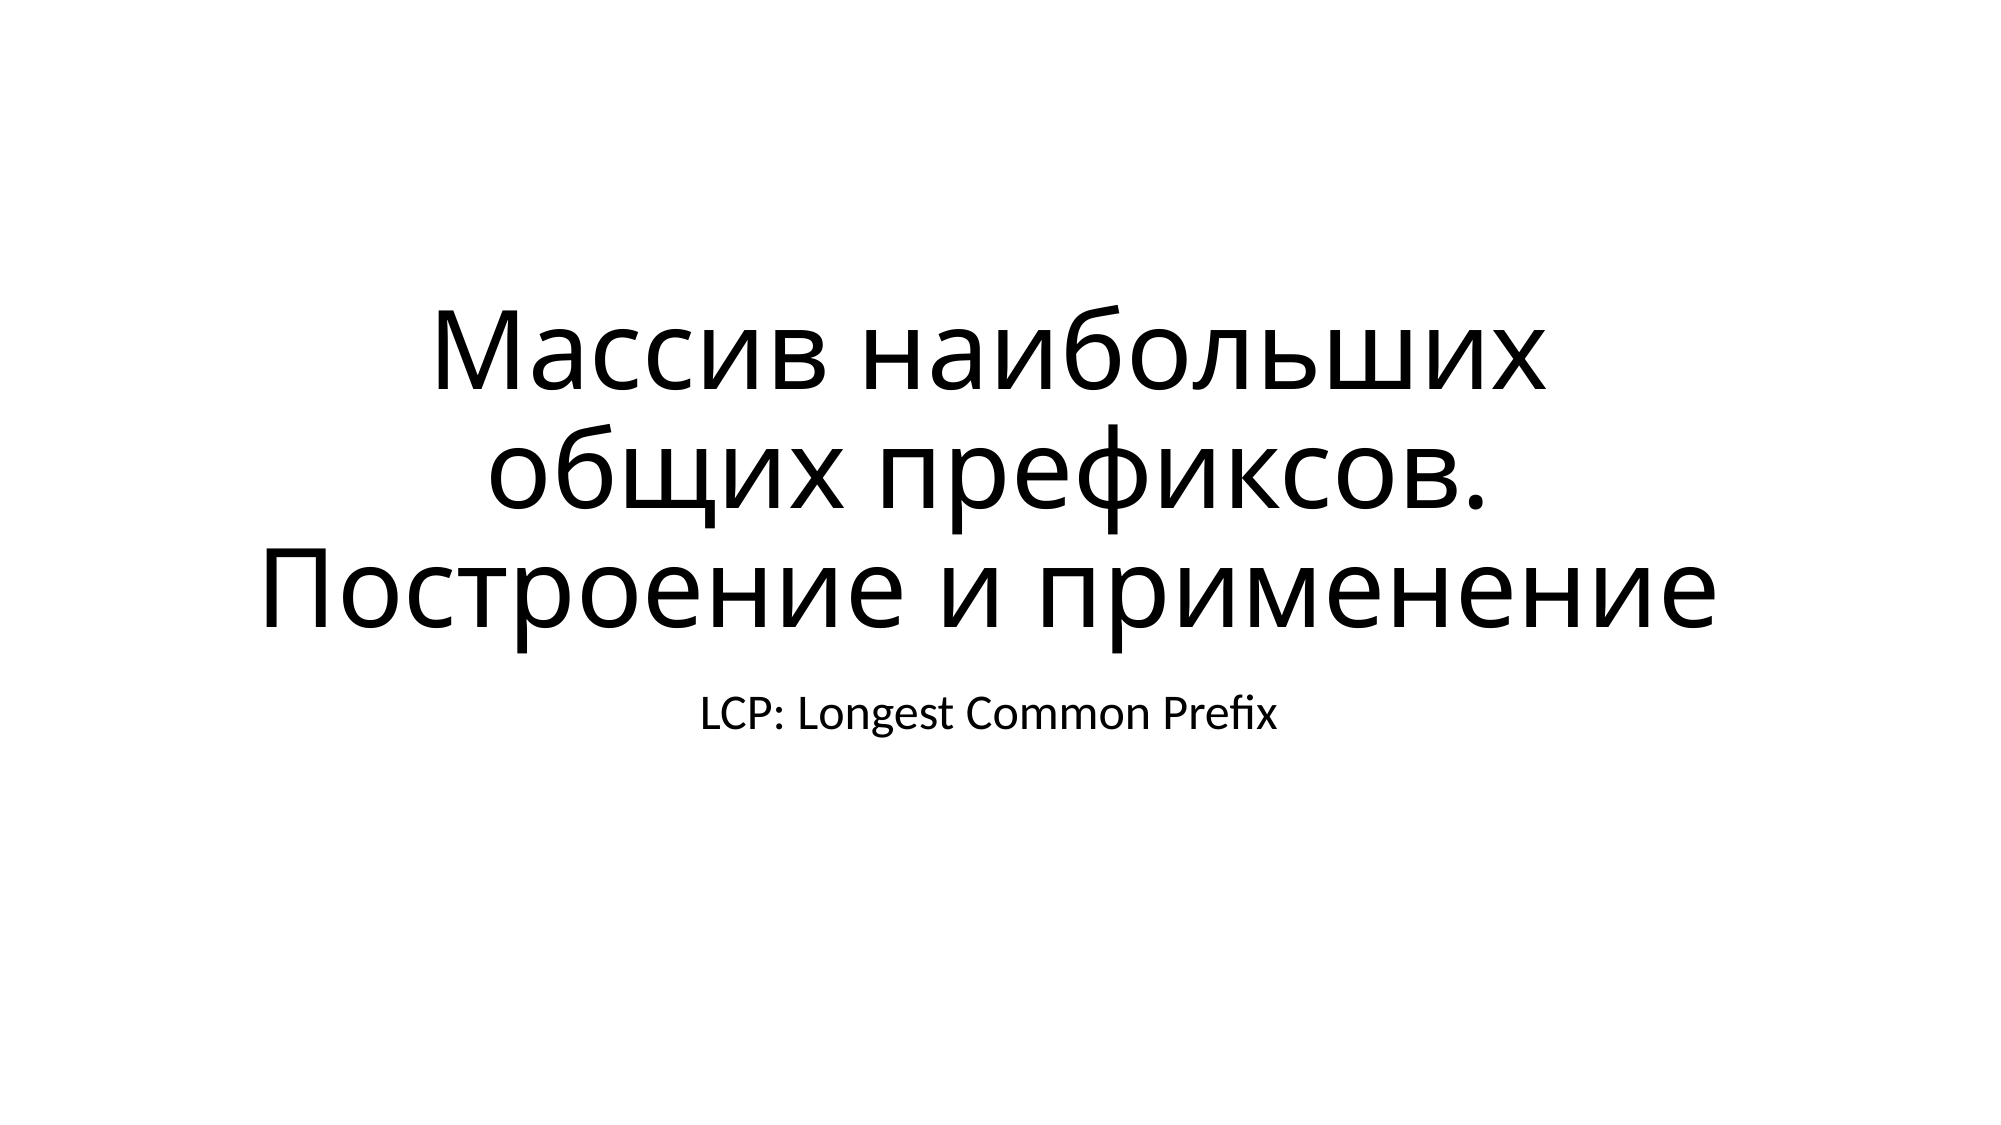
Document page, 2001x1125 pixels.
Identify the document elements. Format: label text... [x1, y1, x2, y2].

title Массив наибольших общих префиксов. Построение и применение [238, 266, 1739, 659]
subtitle LCP: Longest Common Prefix [238, 678, 1739, 951]
